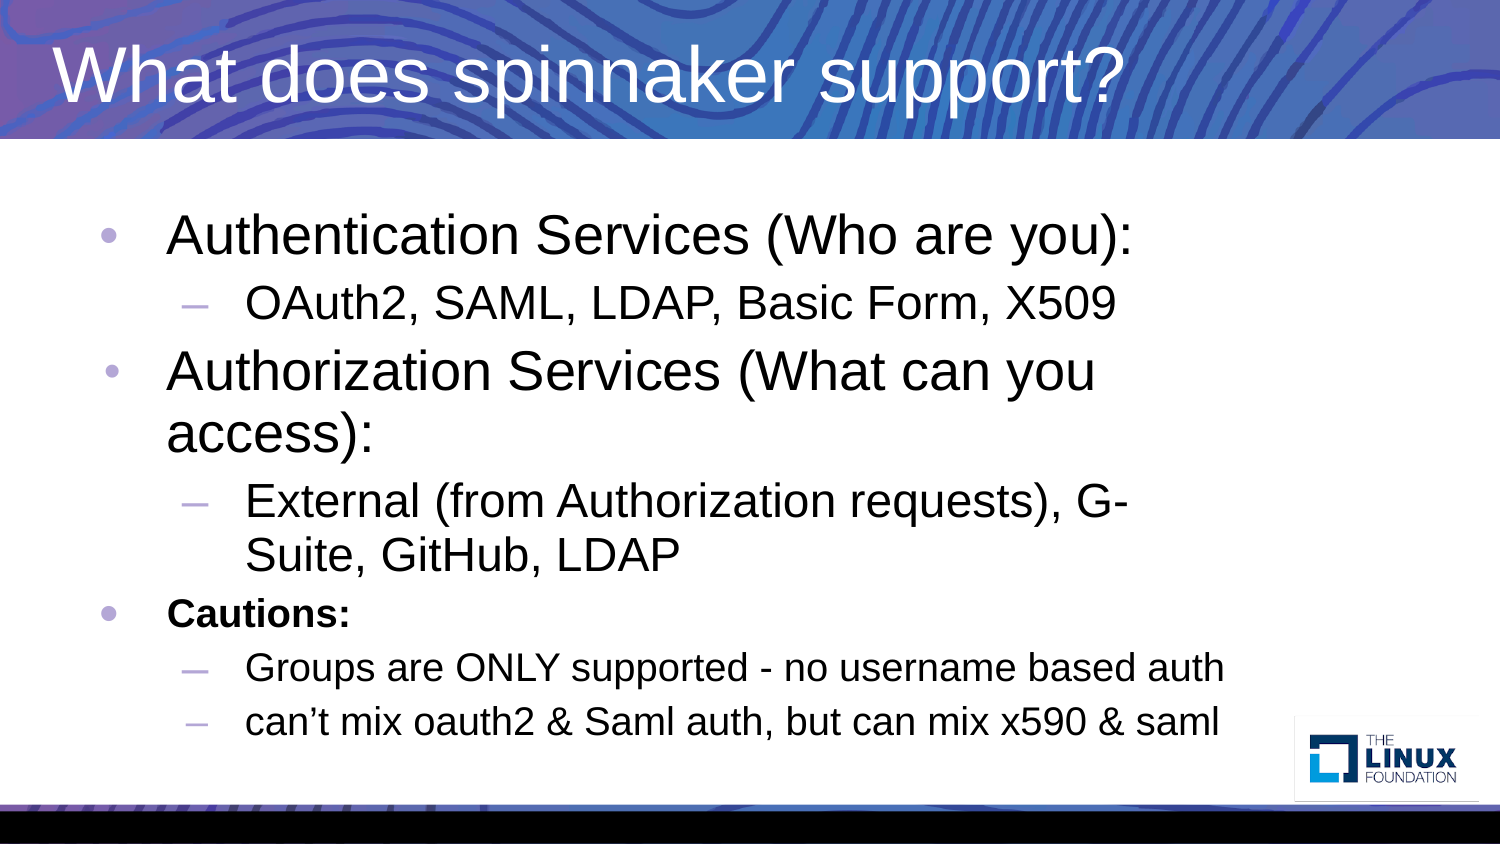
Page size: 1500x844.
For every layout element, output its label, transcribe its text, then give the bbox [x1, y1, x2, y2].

picture [0, 702, 1500, 811]
title What does spinnaker support? [37, 9, 1414, 141]
list Authentication Services (Who are you): OAuth2, SAML, LDAP, Basic Form, X509 Authorization Services (What can you access): External (from Authorization requests), G-Suite, GitHub, LDAP Cautions: Groups are ONLY supported - no username based auth can’t mix oauth2 & Saml auth, but can mix x590 & saml [74, 196, 1269, 754]
picture [0, 0, 1500, 139]
